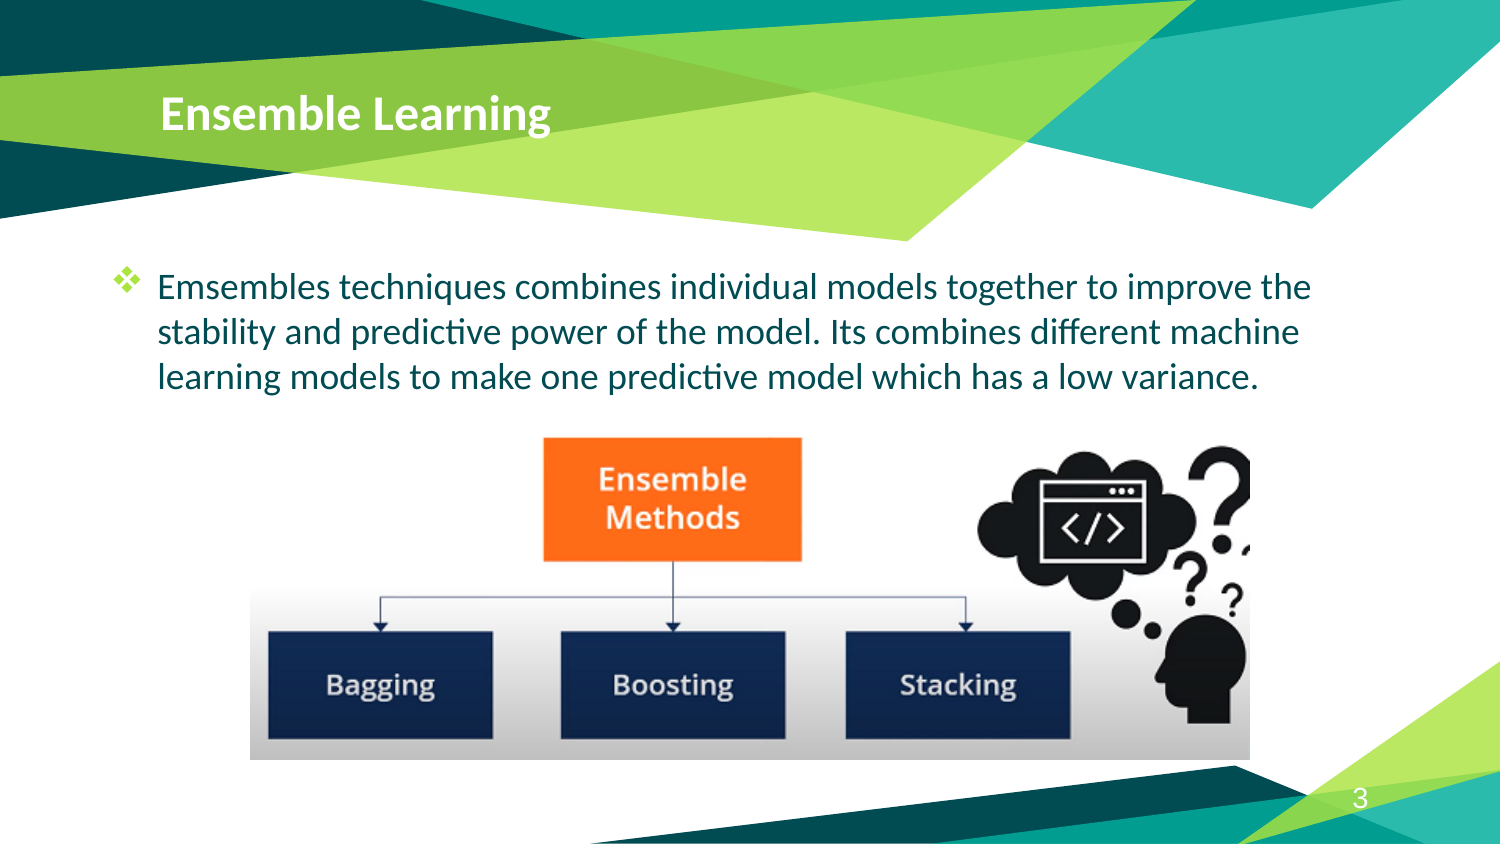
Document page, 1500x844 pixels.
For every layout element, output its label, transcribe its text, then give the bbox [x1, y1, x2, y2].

title Ensemble Learning [145, 65, 1355, 206]
text_box 3 [1337, 771, 1384, 822]
picture [250, 413, 1250, 760]
list Emsembles techniques combines individual models together to improve the stability and predictive power of the model. Its combines different machine learning models to make one predictive model which has a low variance. [95, 246, 1405, 747]
